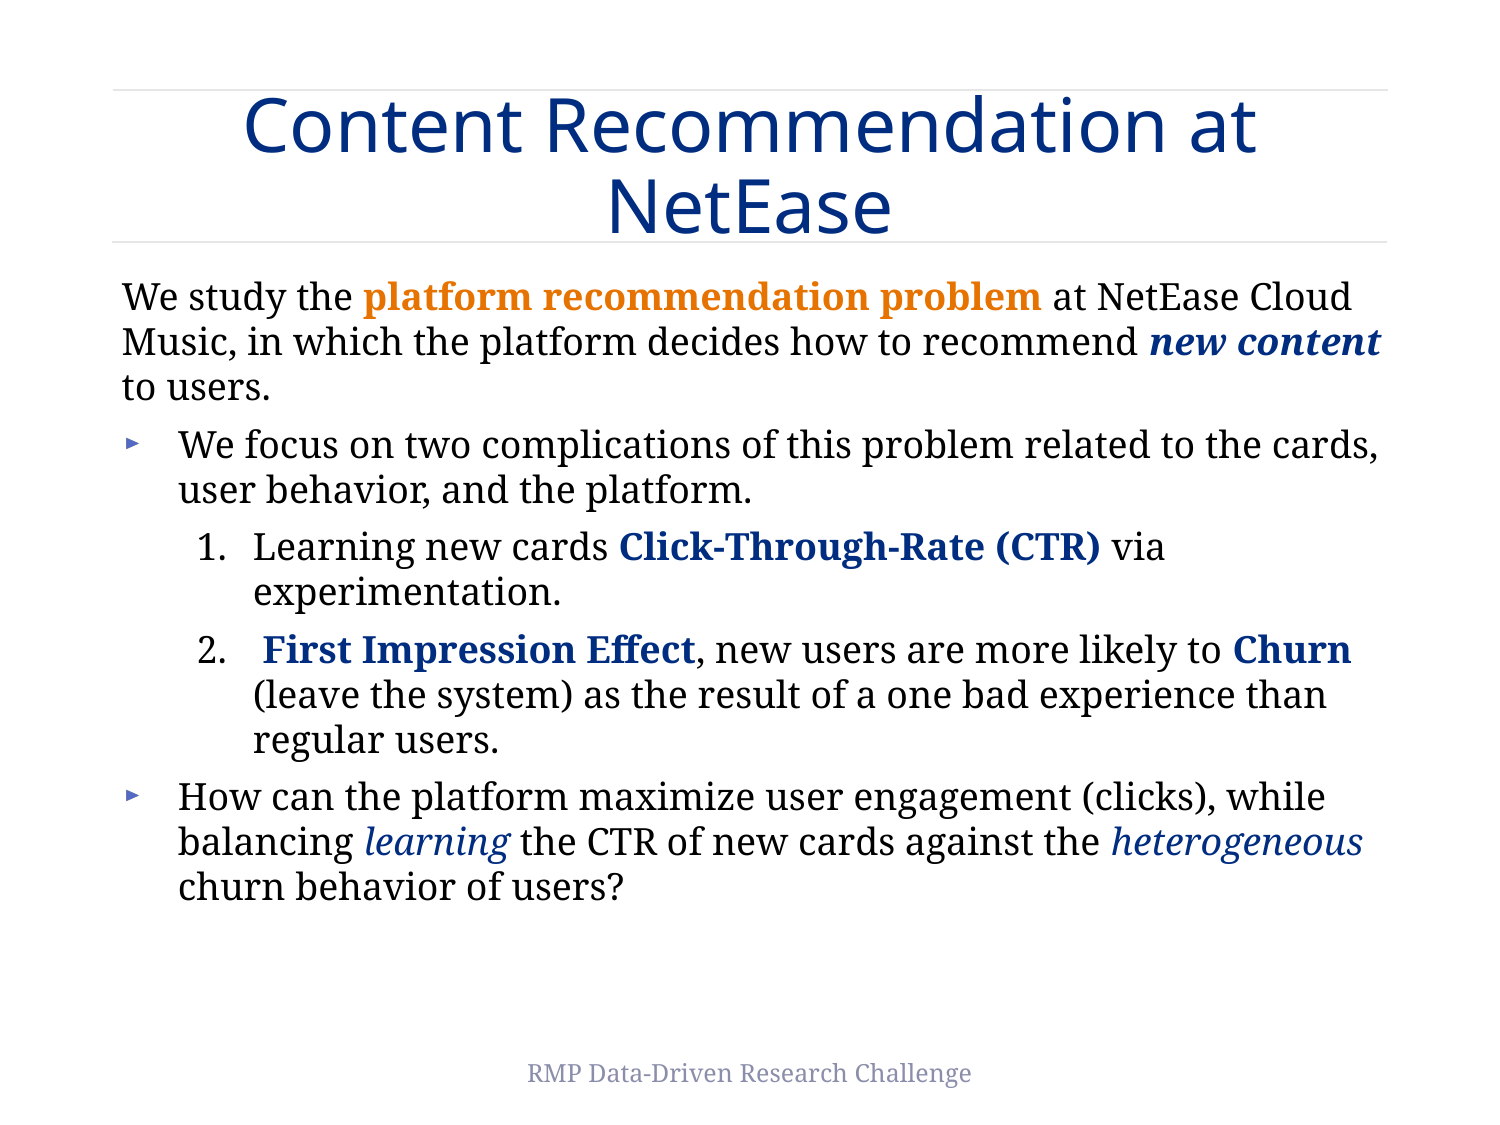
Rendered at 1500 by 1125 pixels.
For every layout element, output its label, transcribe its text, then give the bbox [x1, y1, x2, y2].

picture [121, 430, 150, 457]
title Content Recommendation at NetEase [103, 59, 1397, 278]
footer RMP Data-Driven Research Challenge [440, 1042, 1060, 1103]
text_box We study the platform recommendation problem at NetEase Cloud Music, in which the platform decides how to recommend new content to users. We focus on two complications of this problem related to the cards, user behavior, and the platform. Learning new cards Click-Through-Rate (CTR) via experimentation. First Impression Effect, new users are more likely to Churn (leave the system) as the result of a one bad experience than regular users. How can the platform maximize user engagement (clicks), while balancing learning the CTR of new cards against the heterogeneous churn behavior of users? [106, 265, 1397, 916]
picture [121, 782, 150, 809]
